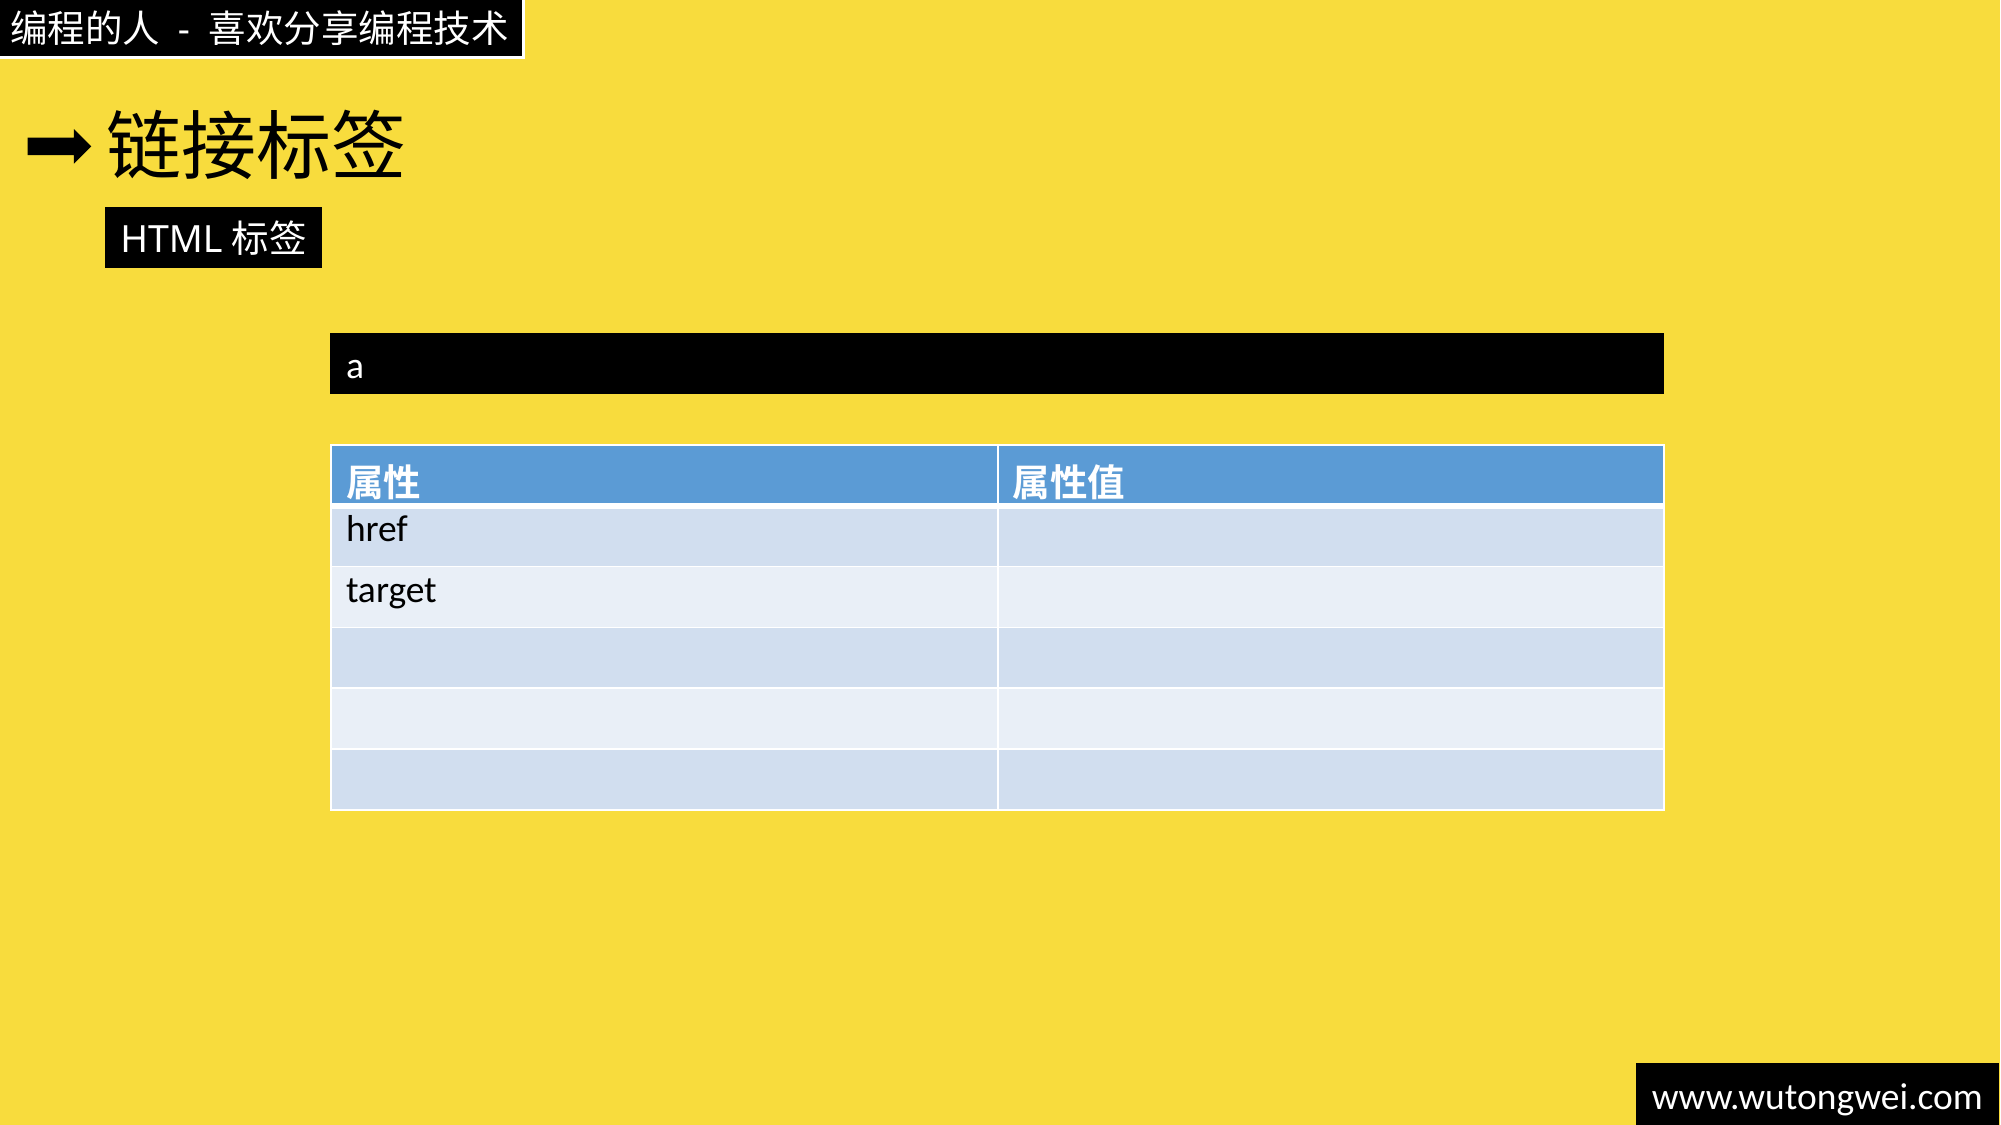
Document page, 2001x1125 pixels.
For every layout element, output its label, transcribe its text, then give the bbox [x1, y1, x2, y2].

table_cell [999, 509, 1663, 566]
table_cell [332, 750, 997, 809]
table_cell href [332, 509, 997, 566]
table_cell [999, 567, 1663, 627]
table_cell [332, 628, 997, 687]
table_cell [332, 689, 997, 748]
text_box HTML标签 [105, 207, 322, 268]
table_cell [999, 750, 1663, 809]
table_header 属性 [332, 446, 997, 503]
title 链接标签 [91, 101, 1955, 192]
table_cell [999, 628, 1663, 687]
table_cell [999, 689, 1663, 748]
table_cell target [332, 567, 997, 627]
table_header 属性值 [999, 446, 1663, 503]
text_box a [330, 333, 1664, 394]
